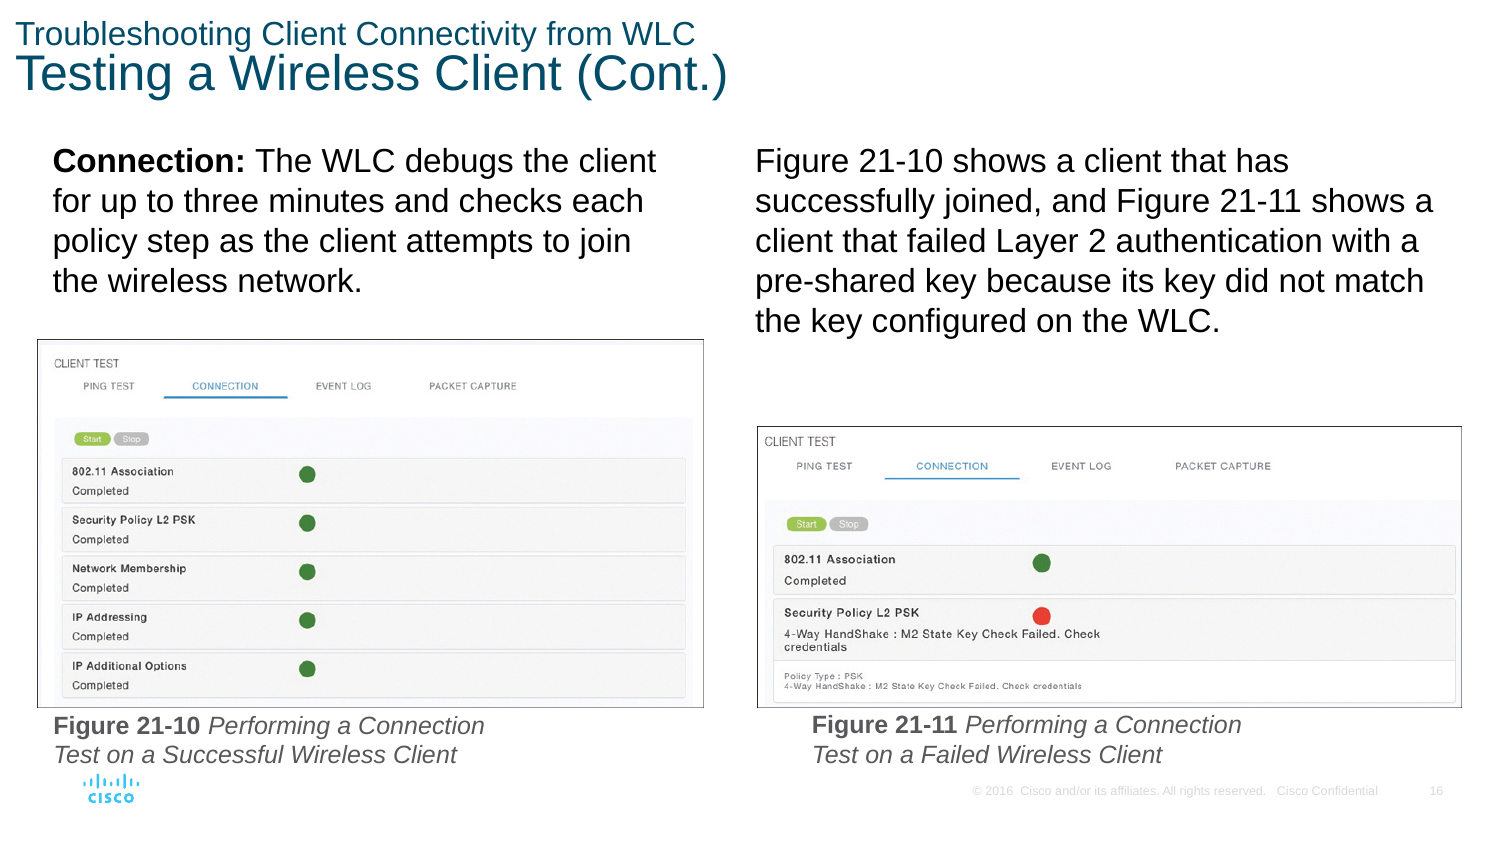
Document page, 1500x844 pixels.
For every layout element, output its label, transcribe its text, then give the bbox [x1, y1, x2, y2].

title Troubleshooting Client Connectivity from WLC Testing a Wireless Client (Cont.) [0, 0, 1369, 121]
text_box Figure 21-10 Performing a Connection Test on a Successful Wireless Client [38, 715, 508, 777]
list Connection: The WLC debugs the client for up to three minutes and checks each policy step as the client attempts to join the wireless network. [37, 132, 687, 339]
text_box Figure 21-10 shows a client that has successfully joined, and Figure 21-11 shows a client that failed Layer 2 authentication with a pre-shared key because its key did not match the key configured on the WLC. [740, 131, 1462, 387]
picture [757, 426, 1462, 708]
picture [37, 339, 704, 708]
text_box Figure 21-11 Performing a Connection Test on a Failed Wireless Client [797, 716, 1265, 776]
